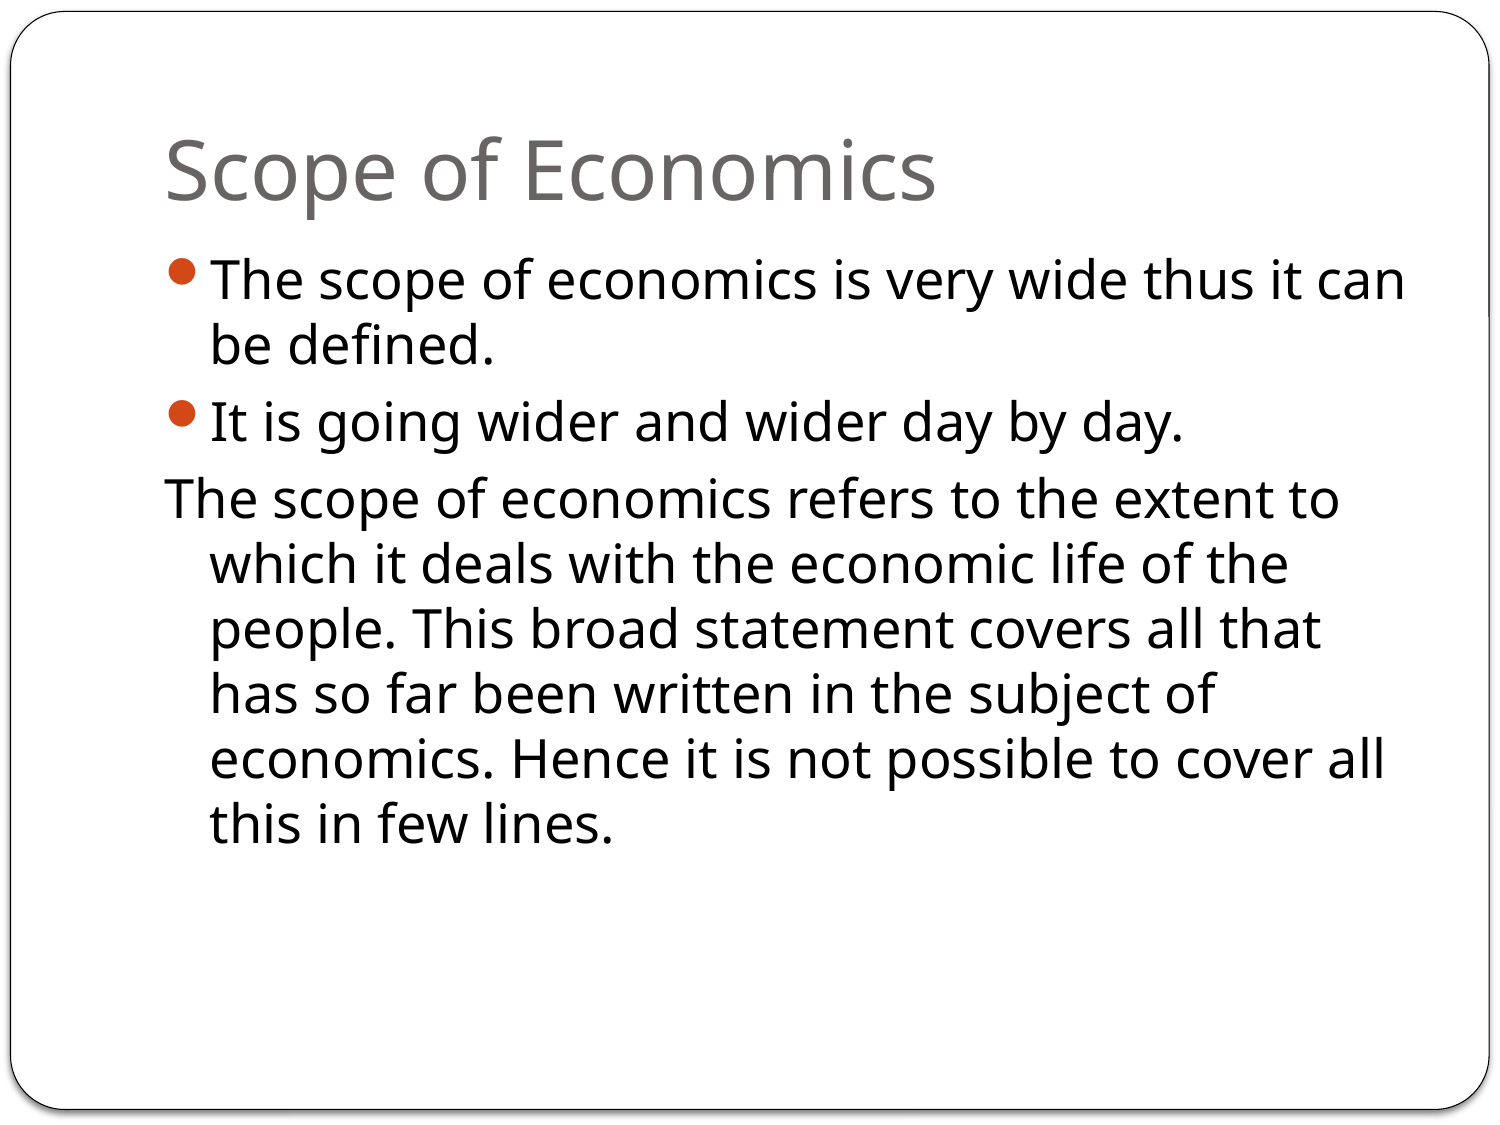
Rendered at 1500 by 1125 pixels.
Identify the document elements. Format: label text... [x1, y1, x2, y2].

title Scope of Economics [150, 45, 1425, 233]
list The scope of economics is very wide thus it can be defined. It is going wider and wider day by day. The scope of economics refers to the extent to which it deals with the economic life of the people. This broad statement covers all that has so far been written in the subject of economics. Hence it is not possible to cover all this in few lines. [150, 237, 1425, 988]
